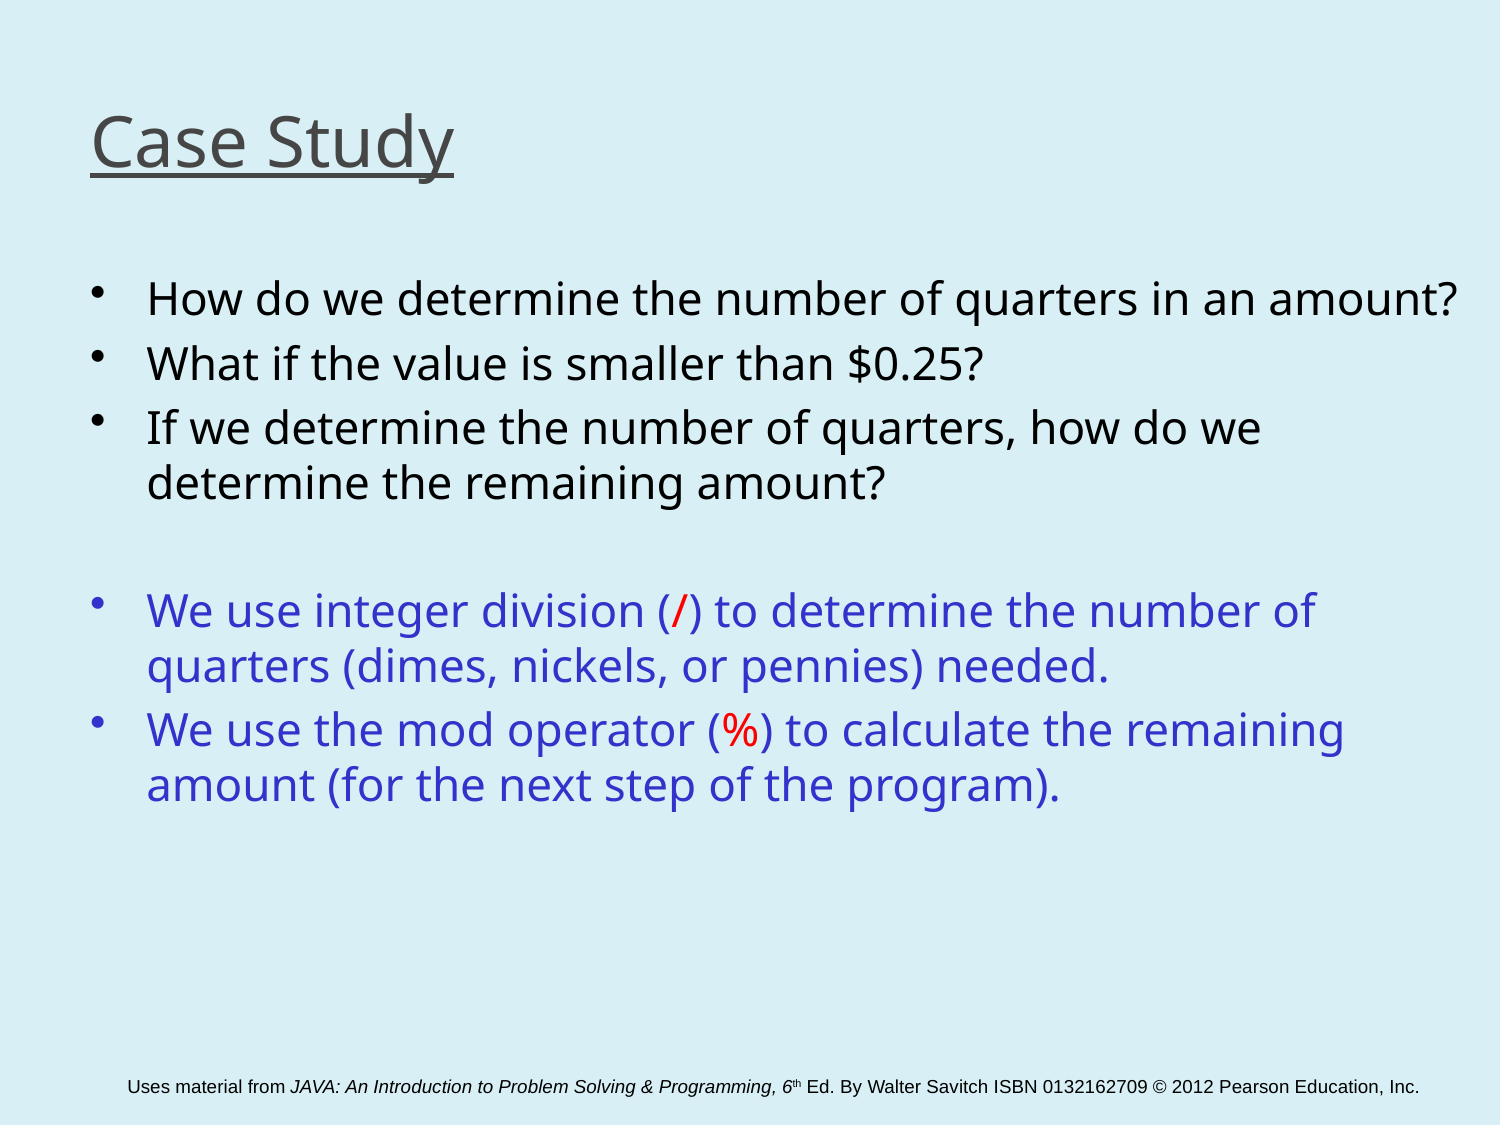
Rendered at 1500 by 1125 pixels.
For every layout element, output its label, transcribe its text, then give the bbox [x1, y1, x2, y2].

title Case Study [75, 45, 1425, 233]
list How do we determine the number of quarters in an amount? What if the value is smaller than $0.25? If we determine the number of quarters, how do we determine the remaining amount? We use integer division (/) to determine the number of quarters (dimes, nickels, or pennies) needed. We use the mod operator (%) to calculate the remaining amount (for the next step of the program). [75, 262, 1484, 1005]
